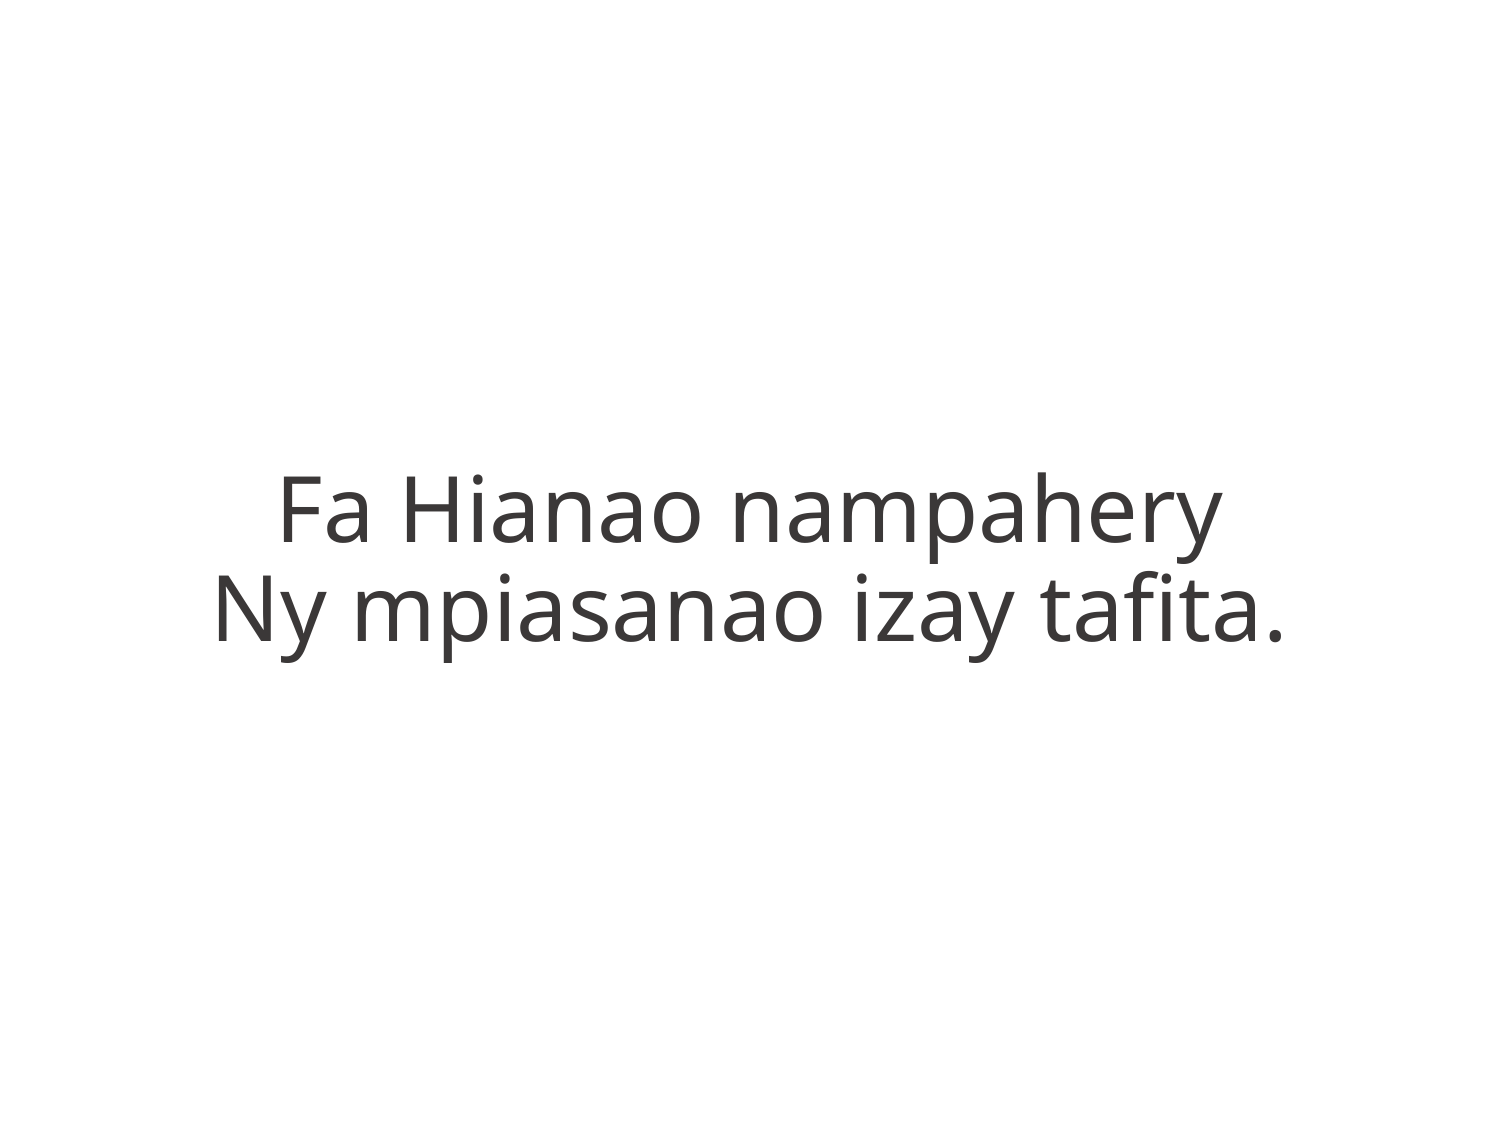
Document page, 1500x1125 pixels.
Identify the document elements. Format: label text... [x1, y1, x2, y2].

title Fa Hianao nampahery Ny mpiasanao izay tafita. [103, 453, 1397, 672]
